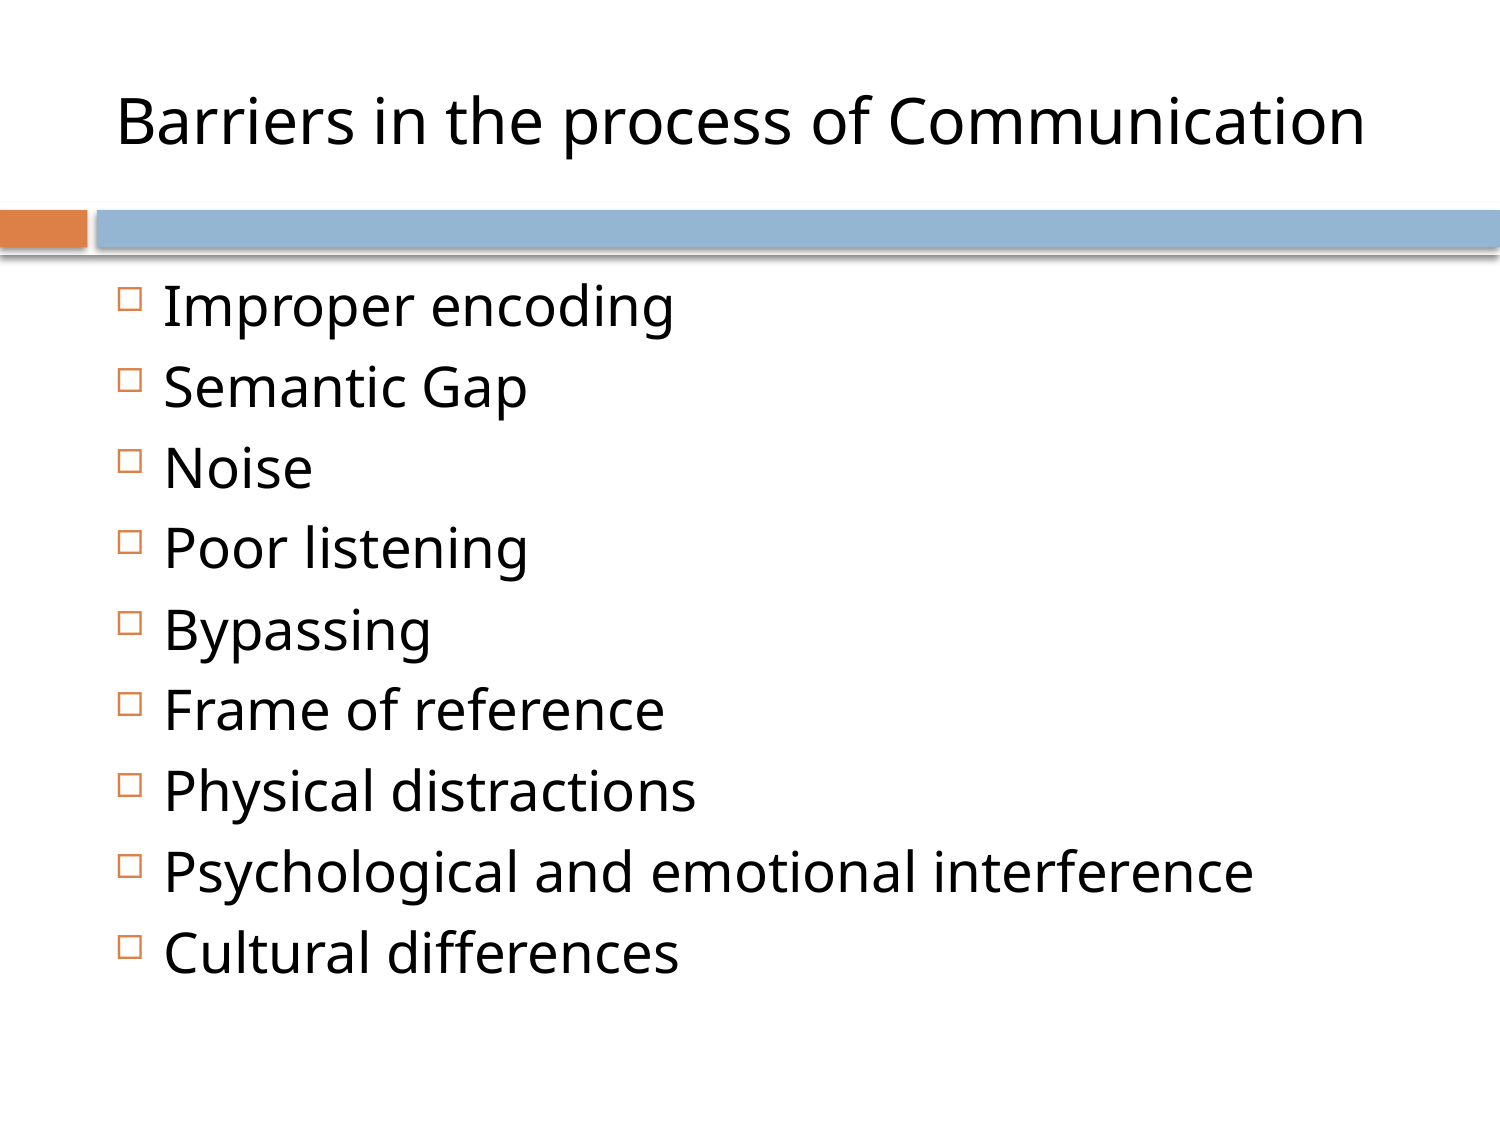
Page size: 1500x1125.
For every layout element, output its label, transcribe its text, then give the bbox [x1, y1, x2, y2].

title Barriers in the process of Communication [100, 37, 1438, 200]
list Improper encoding Semantic Gap Noise Poor listening Bypassing Frame of reference Physical distractions Psychological and emotional interference Cultural differences [100, 262, 1438, 1000]
